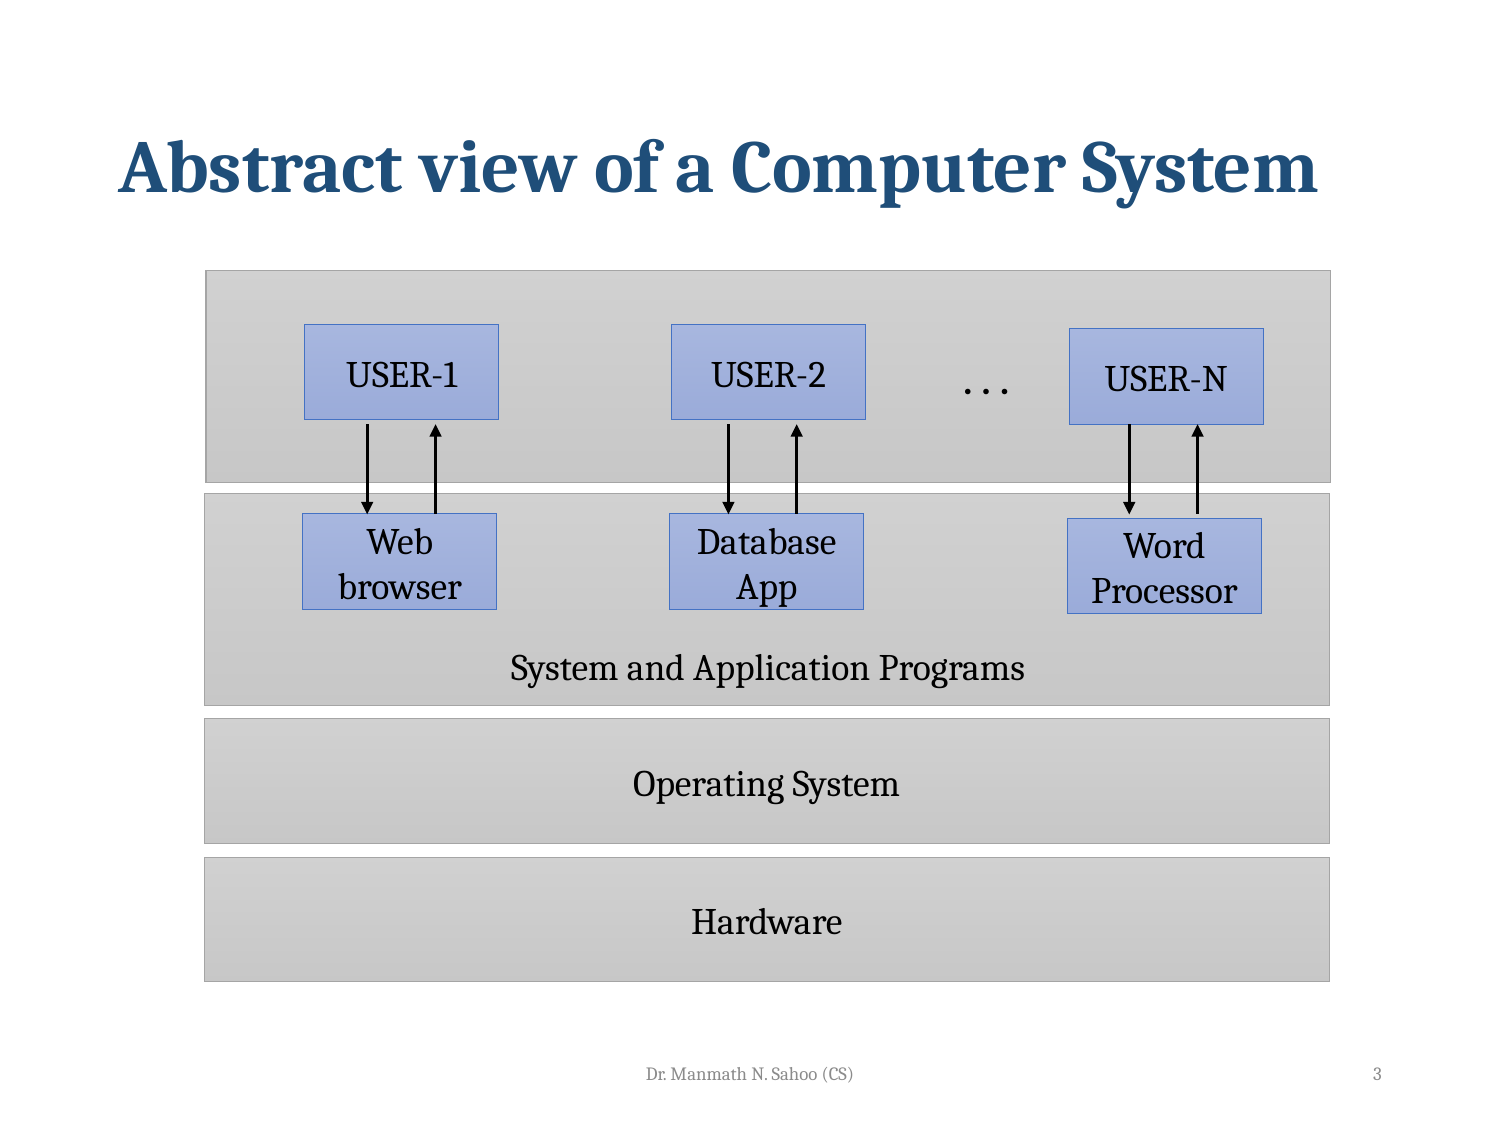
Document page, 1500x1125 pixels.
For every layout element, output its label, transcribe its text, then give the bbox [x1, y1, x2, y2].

slide_number 3 [1059, 1042, 1397, 1103]
title Abstract view of a Computer System [103, 59, 1397, 278]
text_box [204, 270, 1332, 982]
footer Dr. Manmath N. Sahoo (CS) [496, 1042, 1004, 1103]
